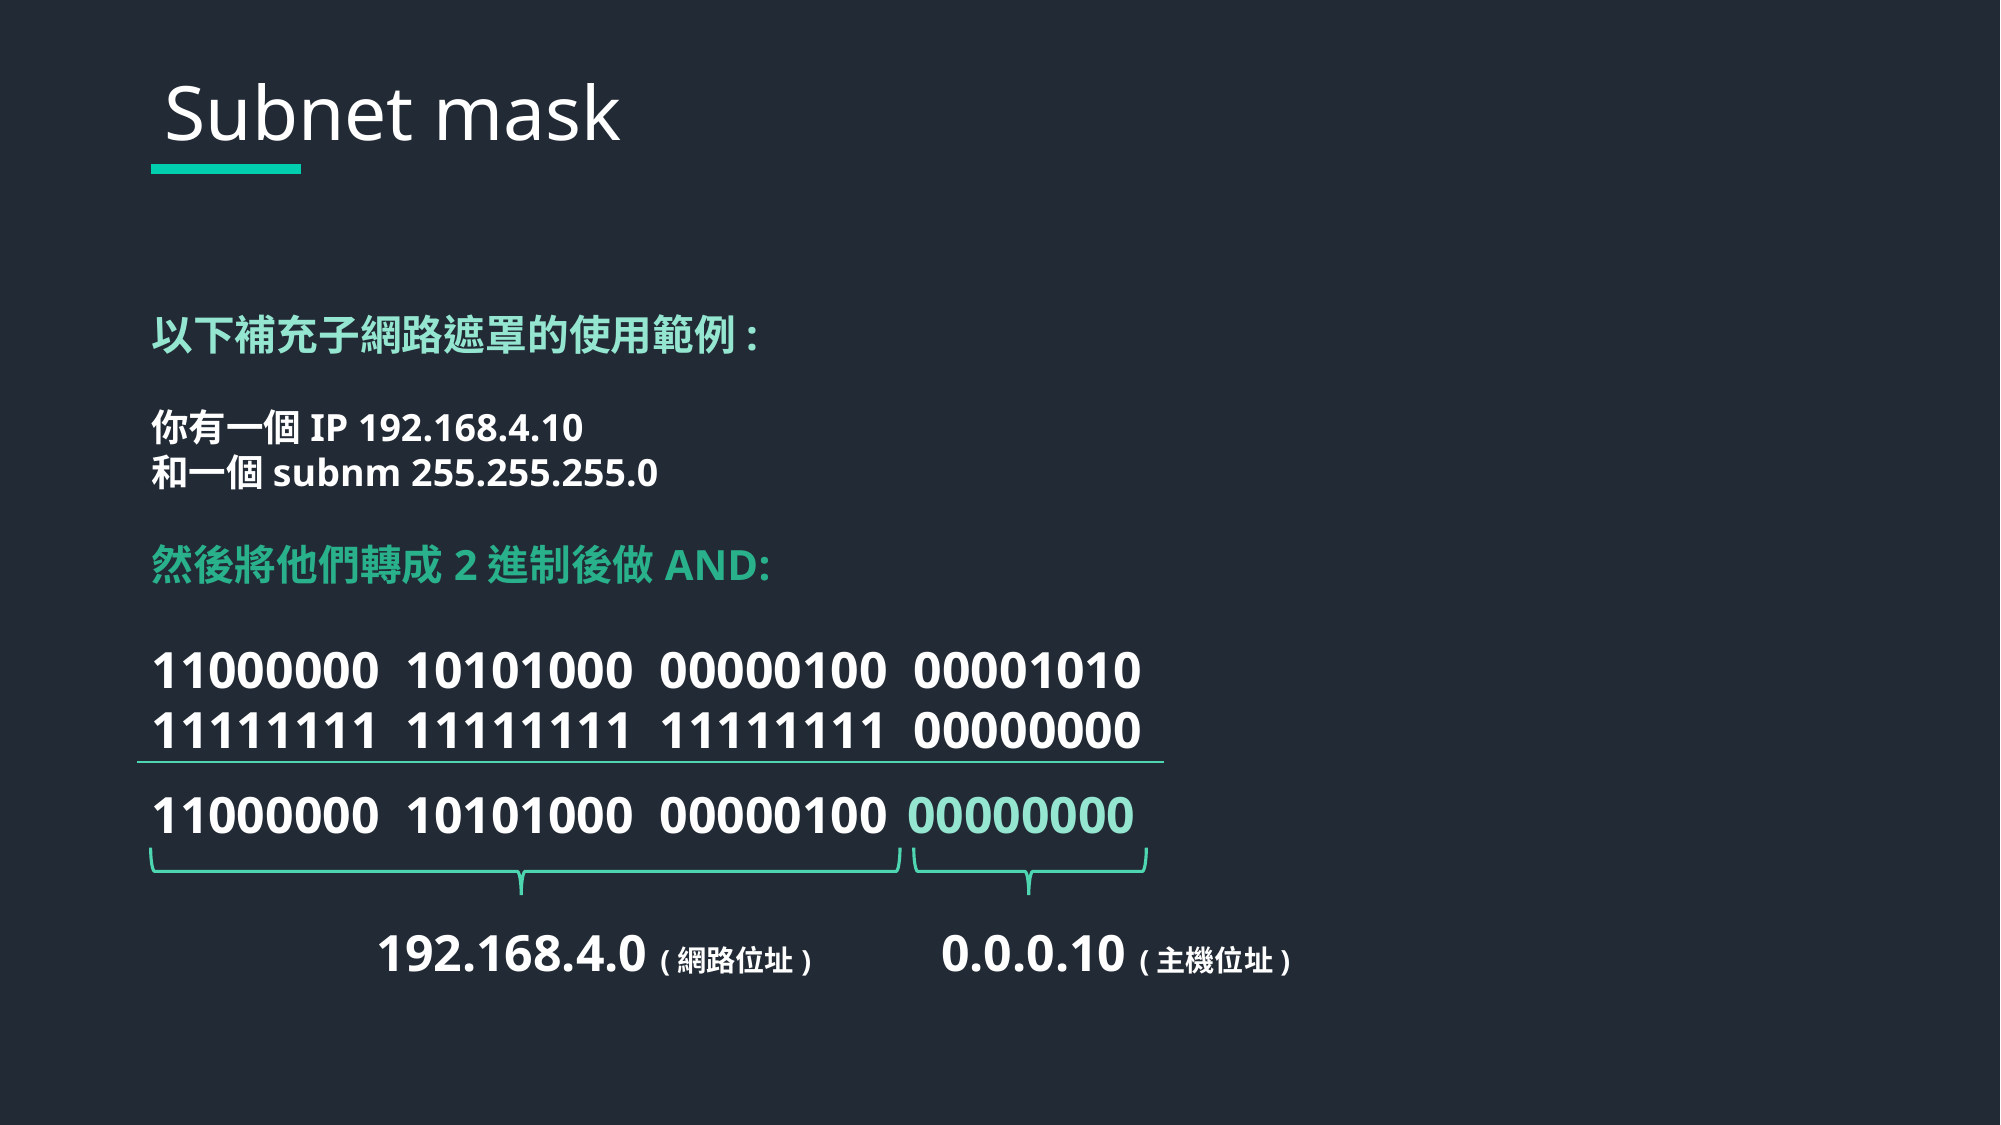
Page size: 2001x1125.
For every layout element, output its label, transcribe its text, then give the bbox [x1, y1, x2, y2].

text_box 192.168.4.0 (網路位址) 0.0.0.10 (主機位址) [361, 913, 1547, 989]
text_box Subnet mask [149, 58, 637, 164]
text_box [149, 847, 902, 896]
text_box 以下補充子網路遮罩的使用範例: 你有一個IP 192.168.4.10 和一個subnm 255.255.255.0 然後將他們轉成2進制後做AND: 11000000 10101000 00000100 00001010 11111111 11111111 11111111 00000000 11000000 10101000 00000100 00000000 [136, 301, 1470, 907]
text_box [912, 847, 1148, 896]
